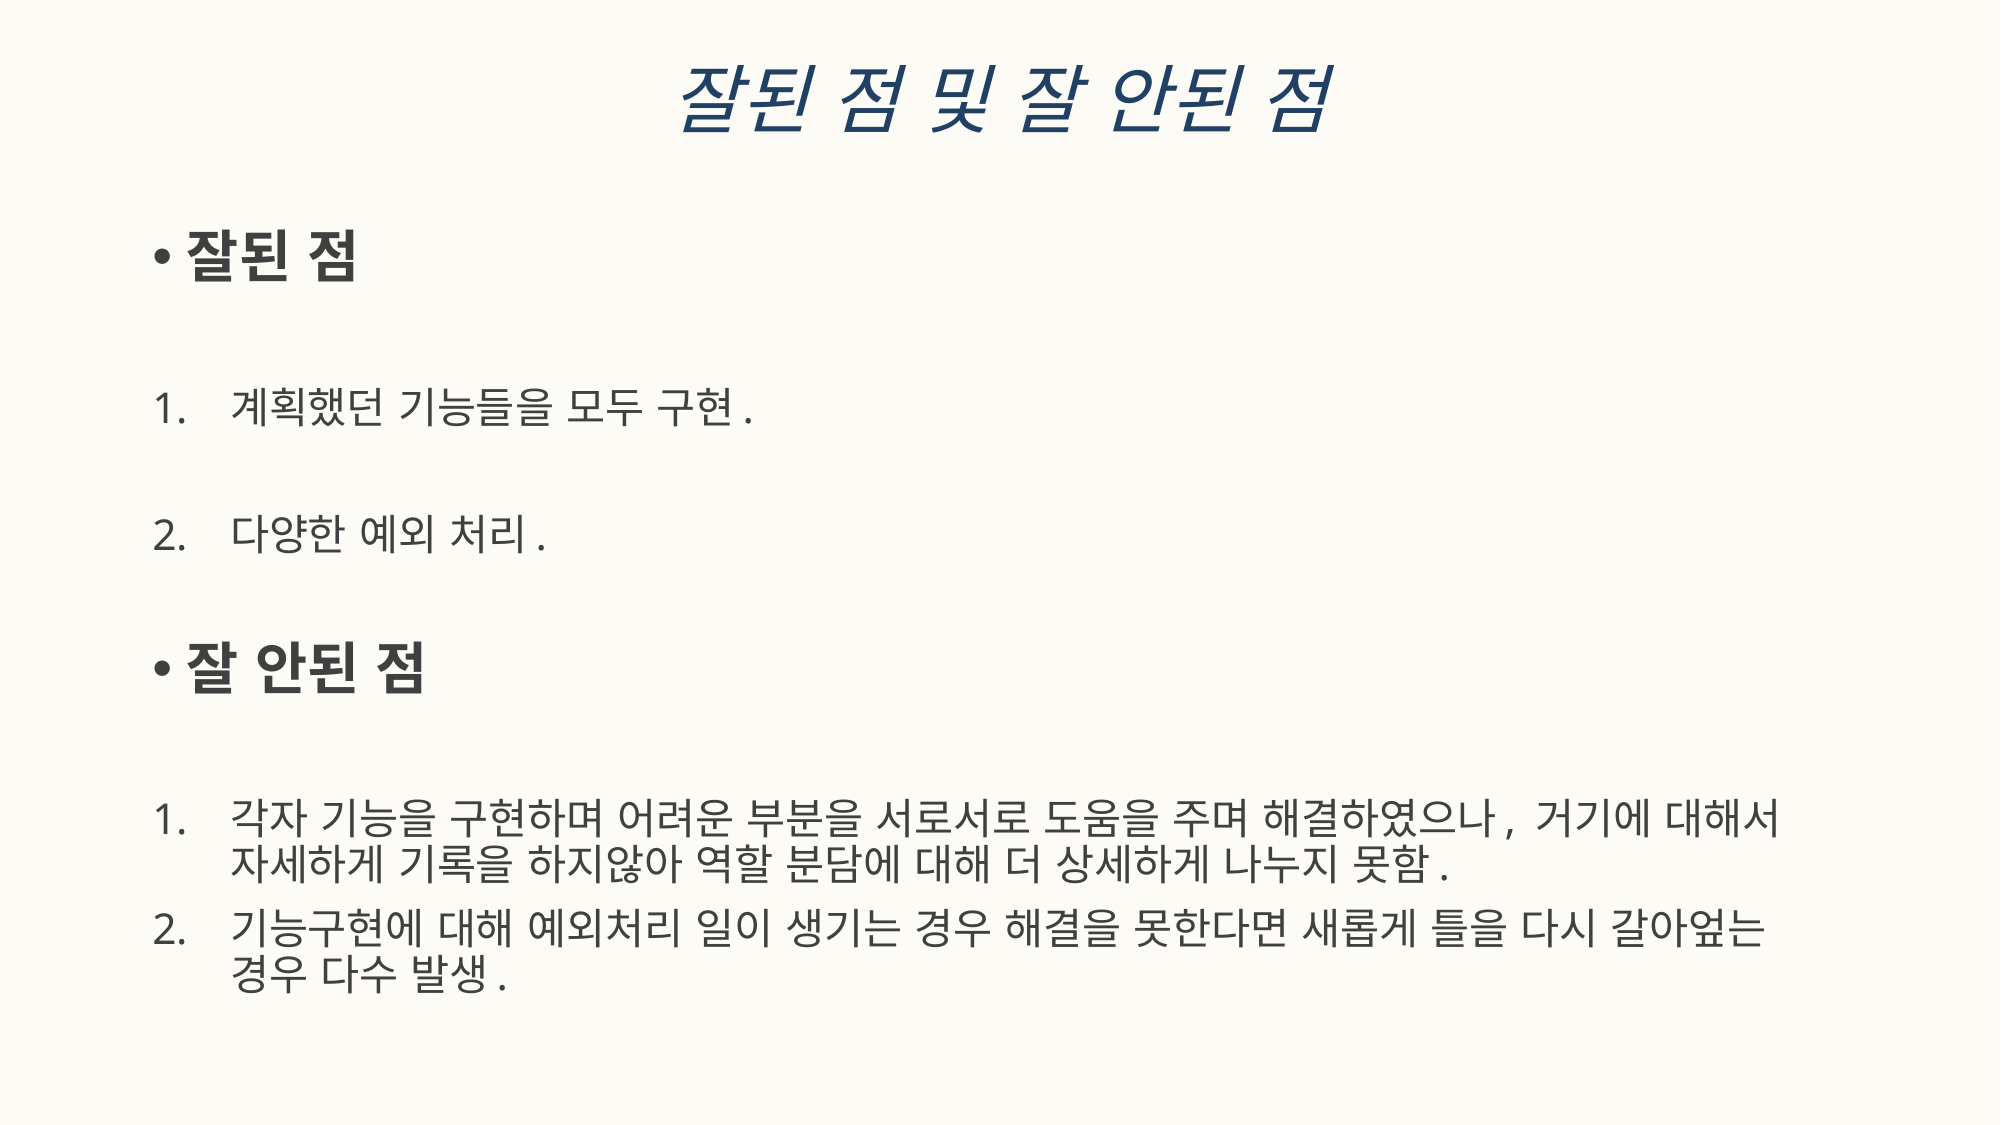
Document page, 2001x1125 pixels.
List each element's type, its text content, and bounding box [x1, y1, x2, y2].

text_box 잘된 점 및 잘 안된 점 [0, 0, 2000, 161]
list 잘된 점 계획했던 기능들을 모두 구현. 다양한 예외 처리. 잘 안된 점 각자 기능을 구현하며 어려운 부분을 서로서로 도움을 주며 해결하였으나, 거기에 대해서 자세하게 기록을 하지않아 역할 분담에 대해 더 상세하게 나누지 못함. 기능구현에 대해 예외처리 일이 생기는 경우 해결을 못한다면 새롭게 틀을 다시 갈아엎는 경우 다수 발생. [137, 144, 1863, 1014]
